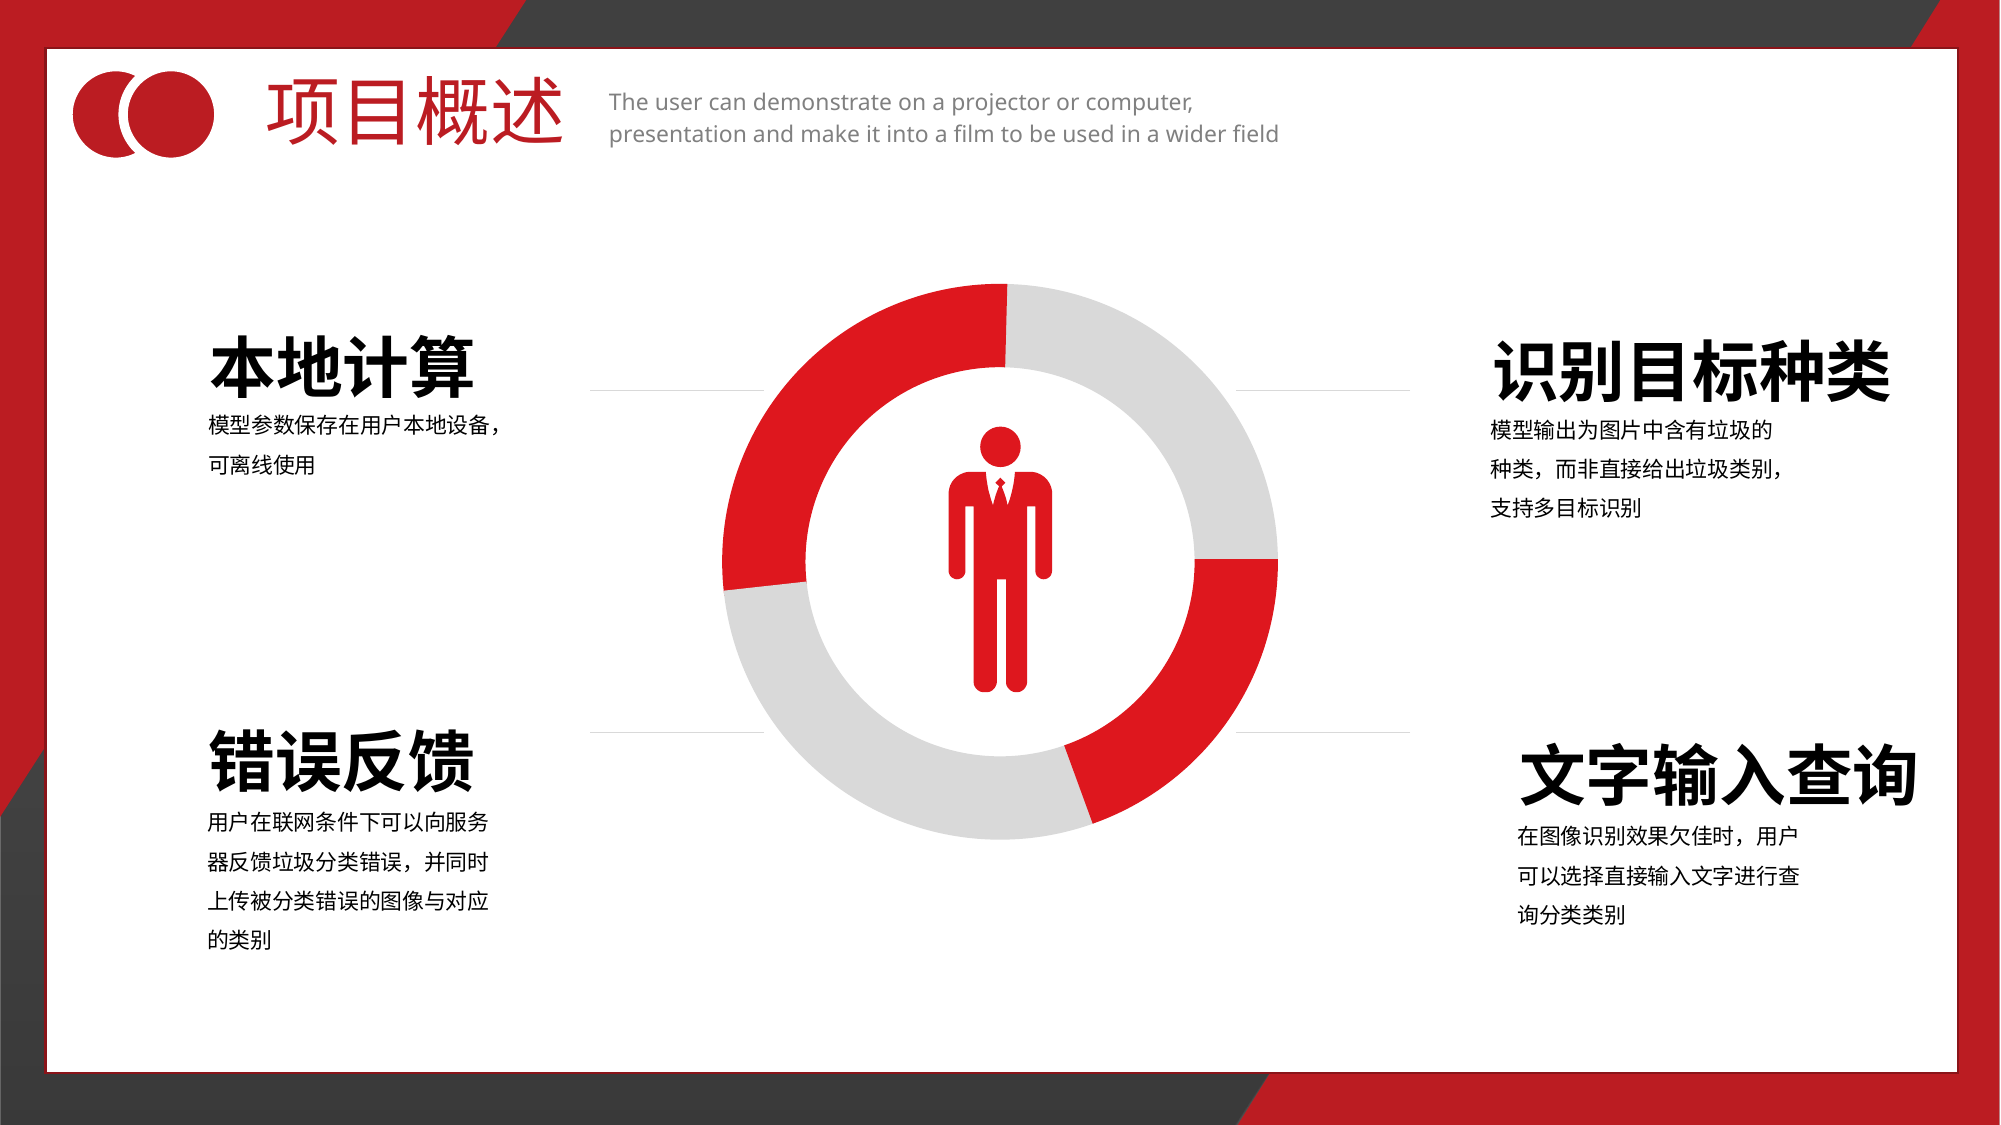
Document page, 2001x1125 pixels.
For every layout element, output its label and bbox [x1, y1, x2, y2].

text_box [763, 733, 1237, 798]
text_box [590, 390, 1410, 733]
text_box [763, 325, 1237, 390]
text_box [193, 317, 511, 482]
text_box [192, 711, 510, 958]
text_box [1475, 322, 1910, 526]
text_box [68, 57, 1348, 164]
text_box [1502, 725, 1937, 933]
